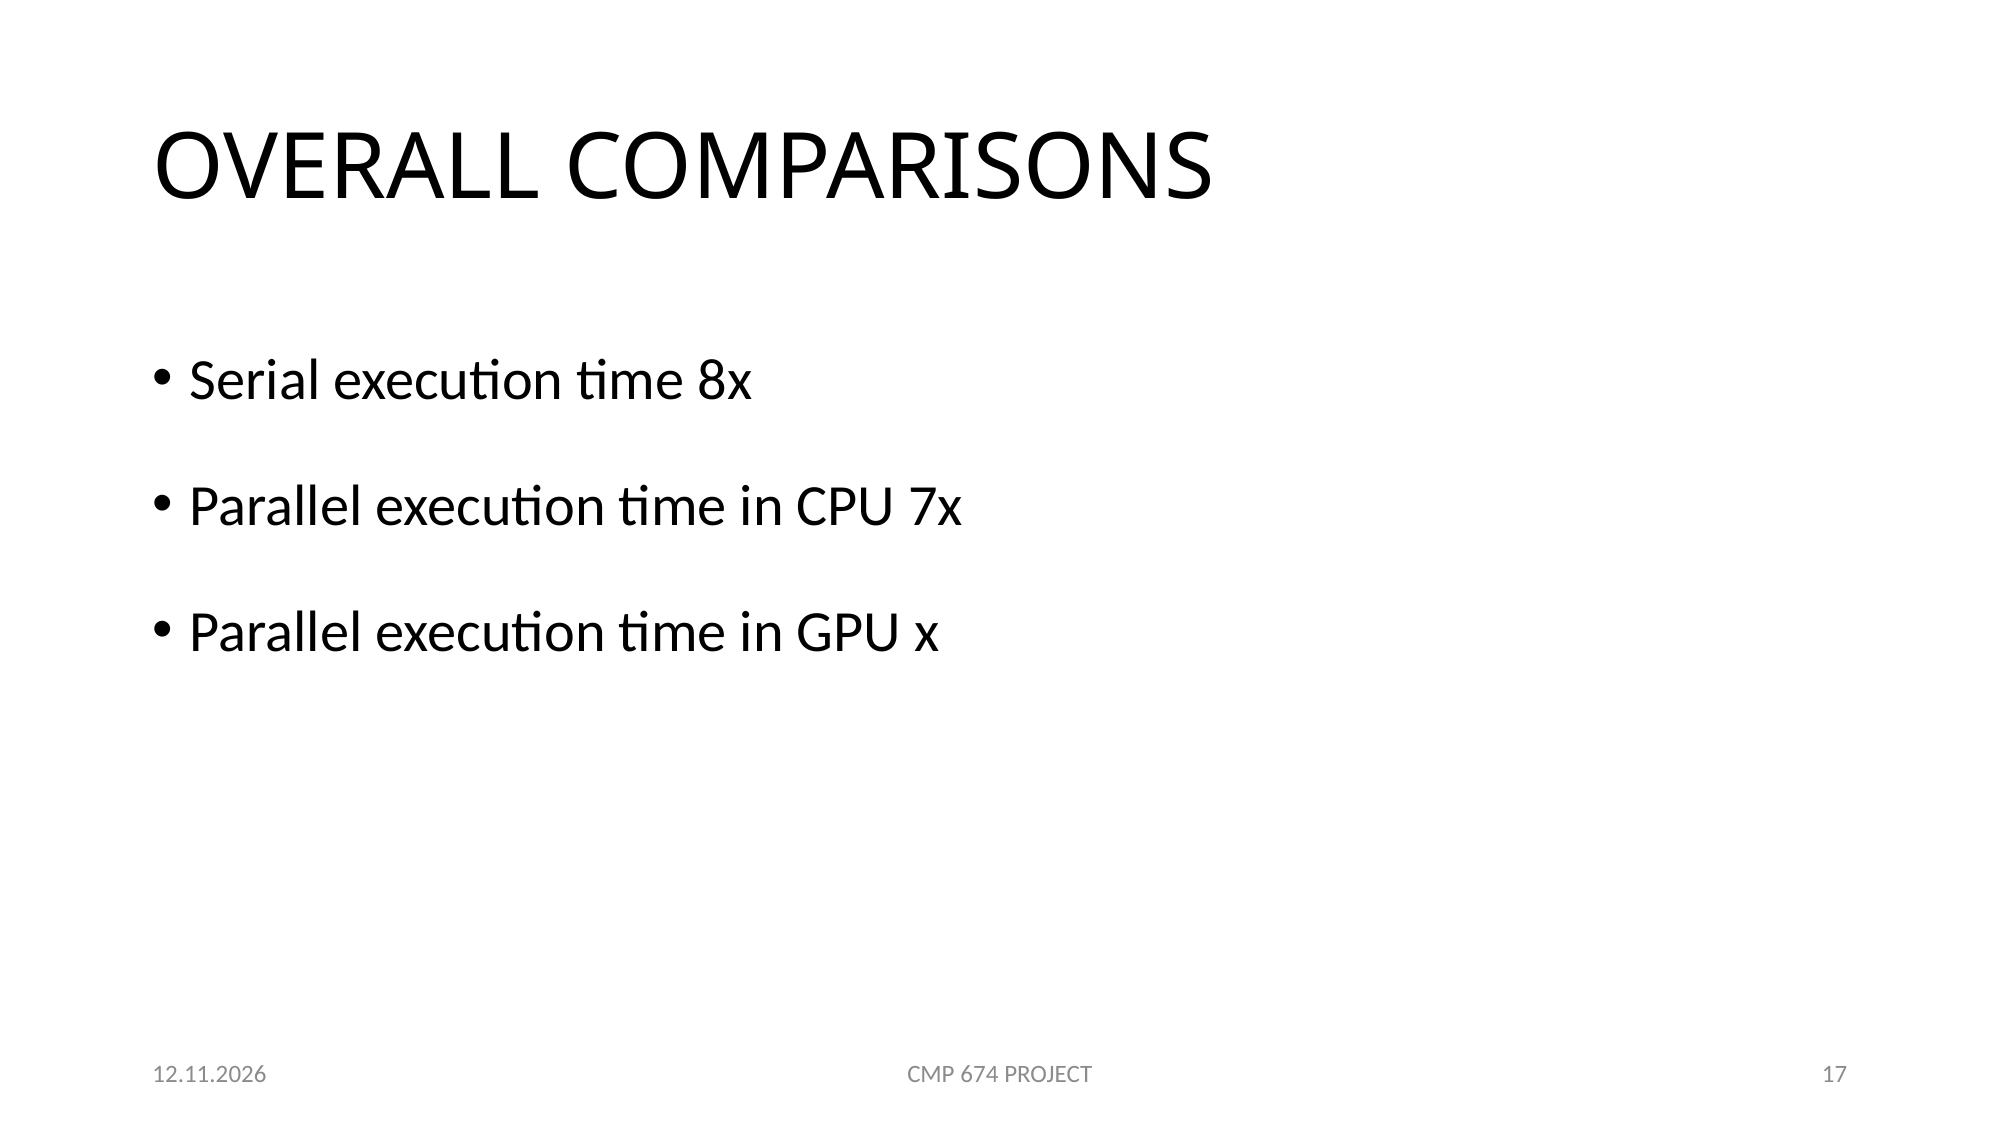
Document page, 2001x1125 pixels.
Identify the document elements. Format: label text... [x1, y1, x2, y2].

text_box Serial execution time 8x Parallel execution time in CPU 7x Parallel execution time in GPU x [137, 299, 1863, 1014]
footer CMP 674 PROJECT [662, 1042, 1338, 1103]
title OVERALL COMPARISONS [137, 59, 1863, 278]
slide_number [137, 1042, 588, 1103]
slide_number 17 [1412, 1042, 1863, 1103]
